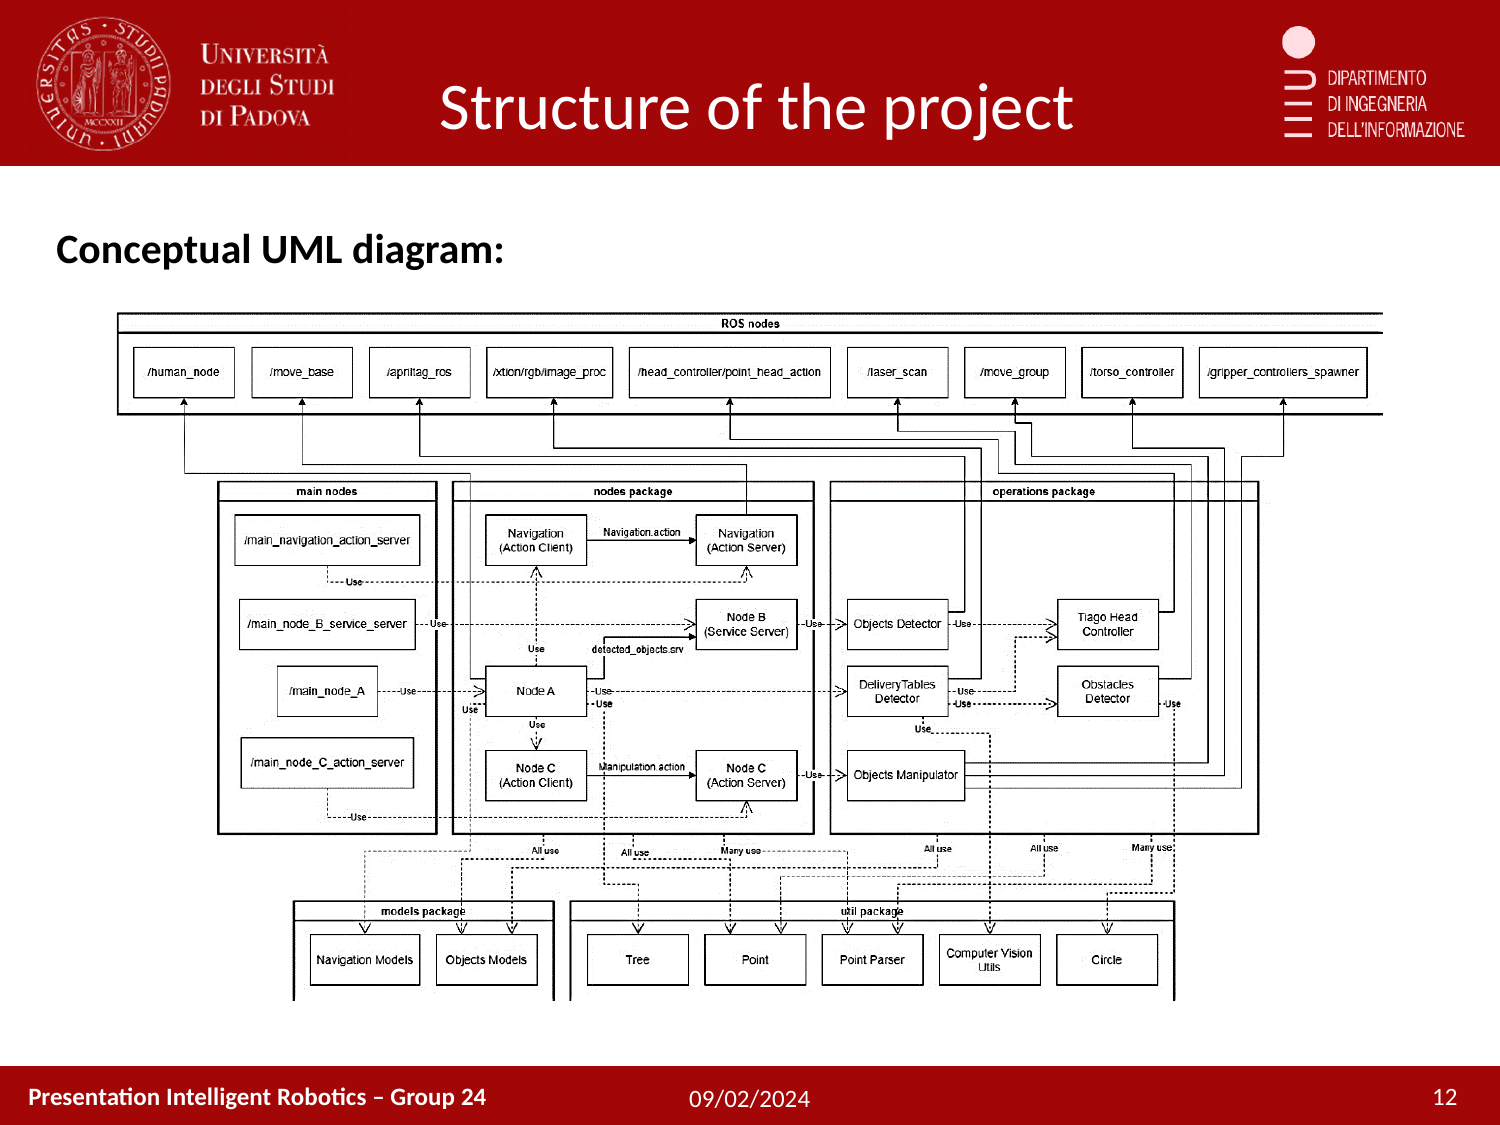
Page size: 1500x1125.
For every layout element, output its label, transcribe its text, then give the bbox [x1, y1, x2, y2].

text_box [0, 1066, 1389, 1125]
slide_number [671, 1067, 829, 1125]
picture [26, 6, 350, 160]
slide_number 12 [1389, 1065, 1500, 1125]
picture [116, 312, 1383, 1001]
text_box Conceptual UML diagram: [41, 214, 1459, 359]
text_box Structure of the project [0, 0, 1500, 166]
footer Presentation Intelligent Robotics – Group 24 [13, 1069, 653, 1122]
picture [1272, 13, 1473, 152]
